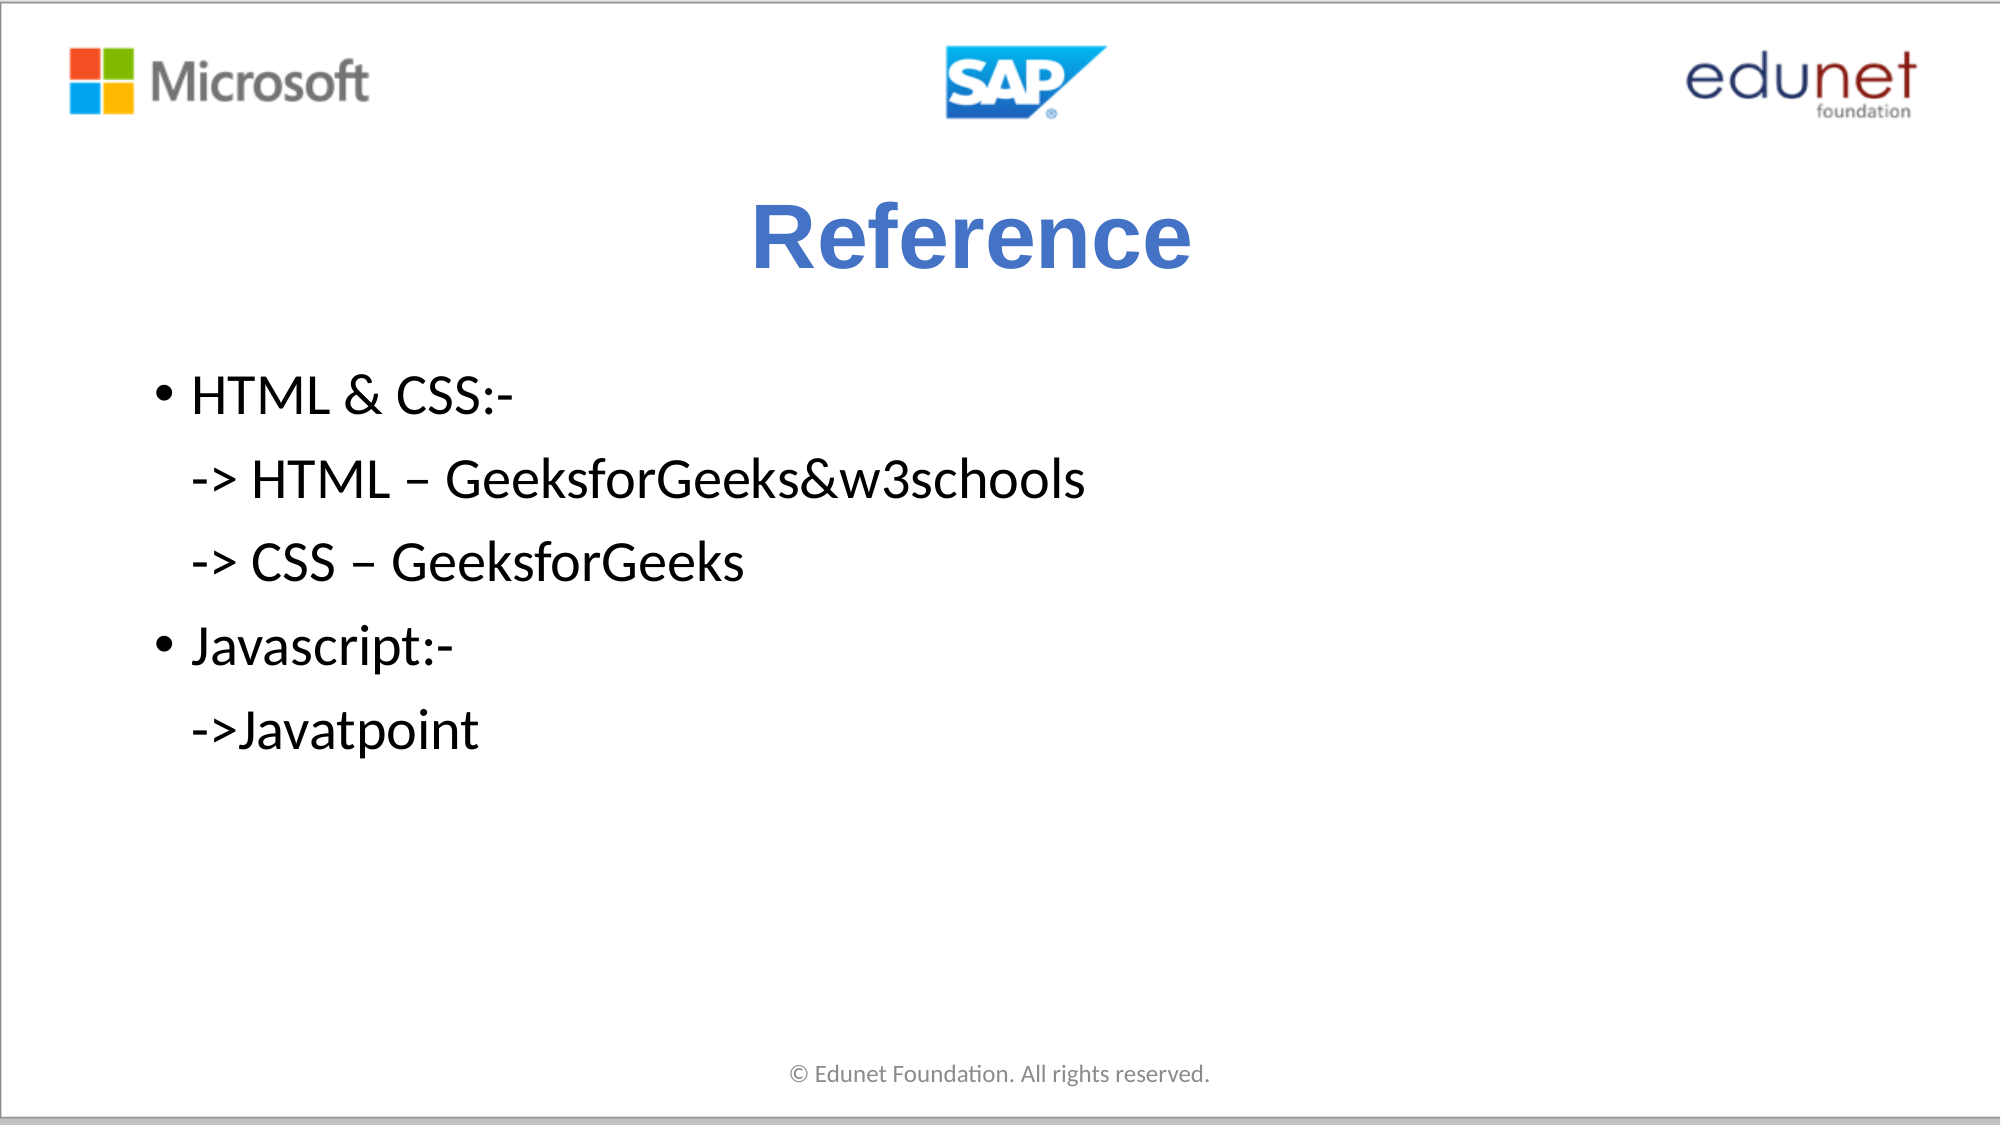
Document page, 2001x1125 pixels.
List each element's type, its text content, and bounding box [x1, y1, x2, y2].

footer © Edunet Foundation. All rights reserved. [662, 1042, 1338, 1103]
list HTML & CSS:- -> HTML – GeeksforGeeks&w3schools -> CSS – GeeksforGeeks Javascript:- ->Javatpoint [139, 356, 1865, 1071]
picture [0, 0, 2001, 1125]
title Reference [135, 129, 1861, 348]
